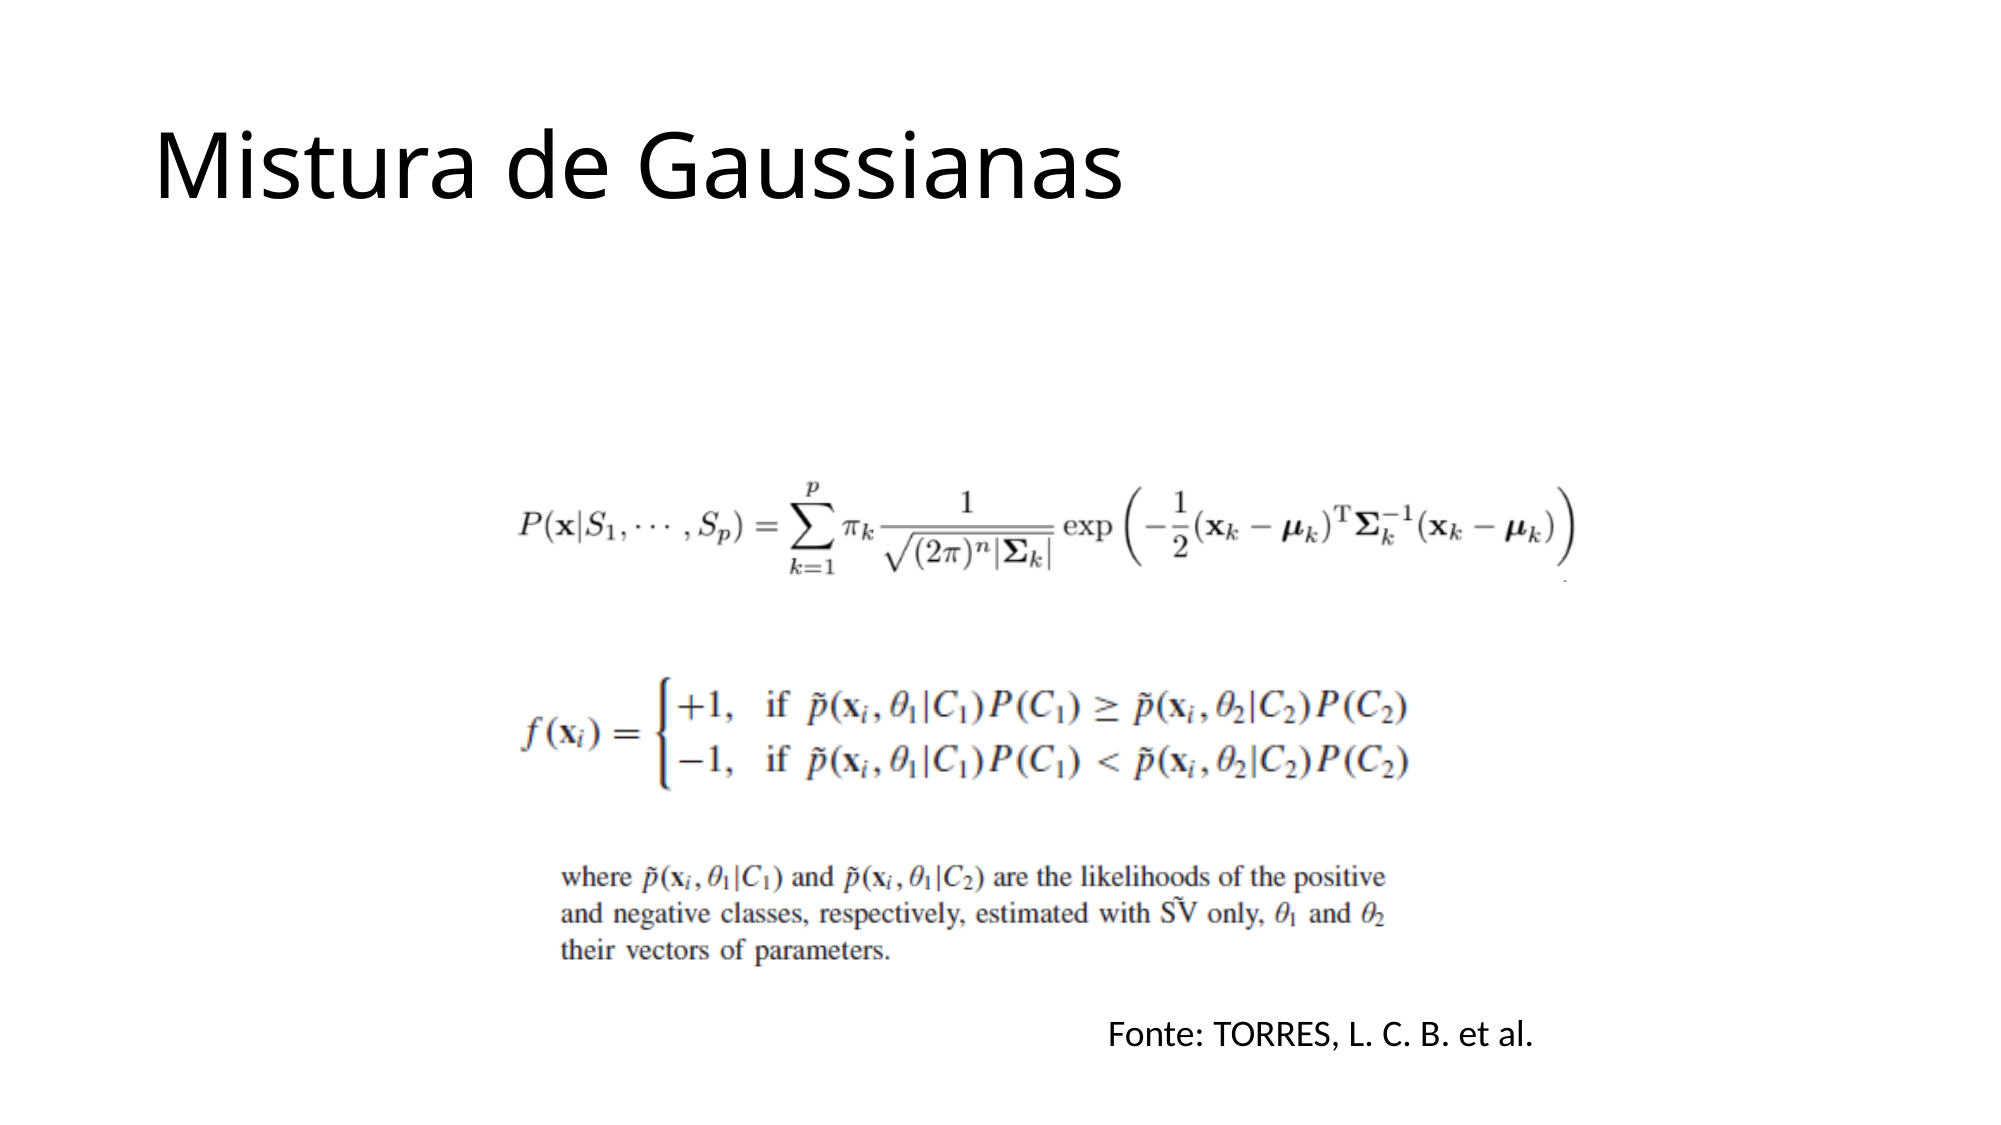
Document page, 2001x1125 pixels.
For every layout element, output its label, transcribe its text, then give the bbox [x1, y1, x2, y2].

picture [506, 453, 1585, 582]
text_box Fonte: TORRES, L. C. B. et al. [1093, 1001, 1585, 1062]
title Mistura de Gaussianas [137, 59, 1863, 278]
picture [546, 862, 1422, 972]
picture [491, 656, 1439, 796]
